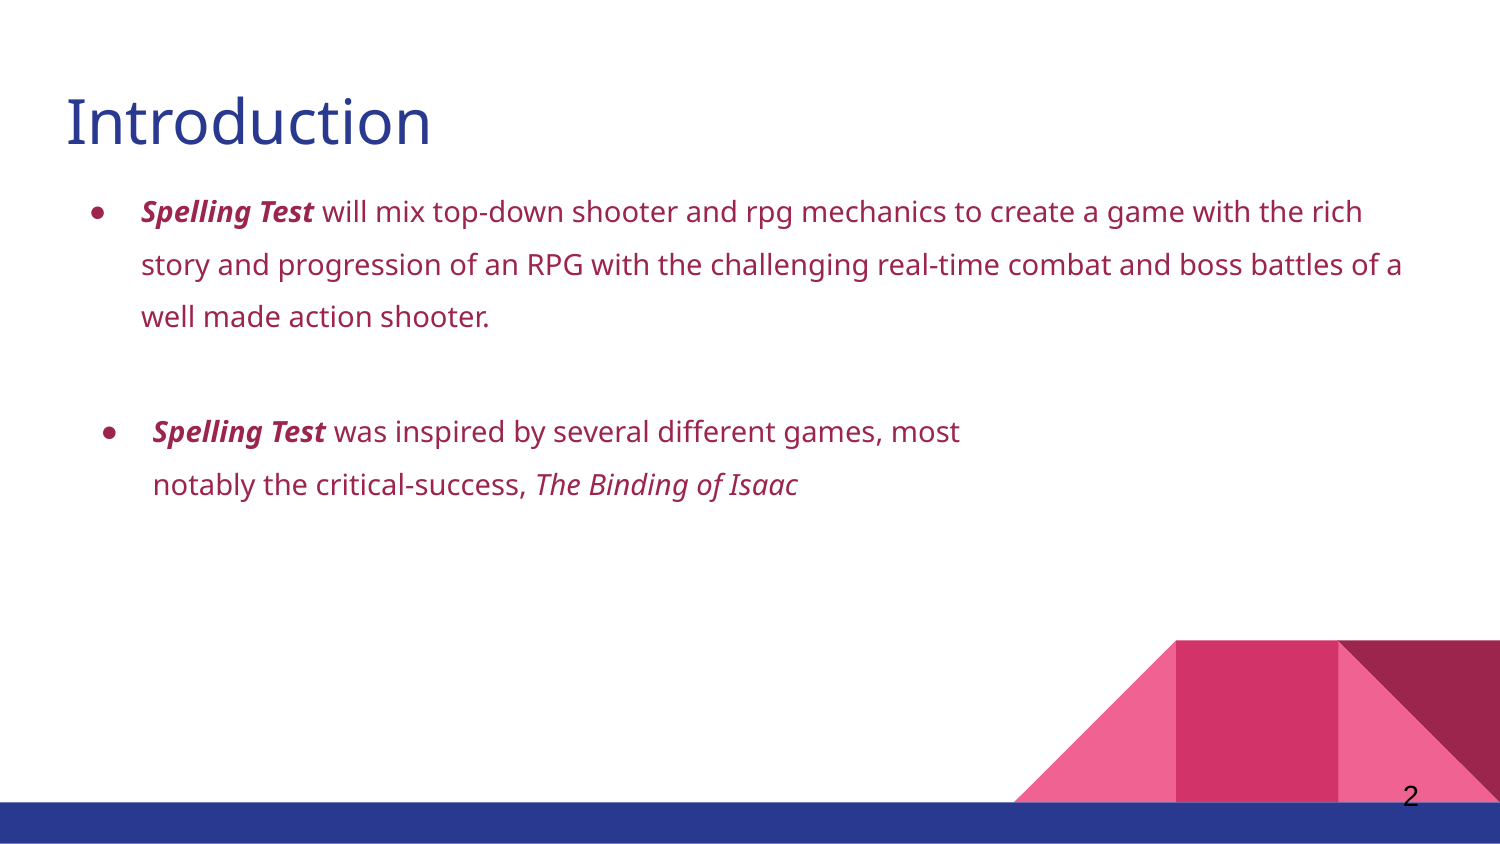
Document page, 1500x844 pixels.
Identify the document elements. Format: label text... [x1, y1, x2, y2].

slide_number ‹#› [1387, 762, 1478, 828]
title Introduction [51, 67, 1449, 161]
text_box Spelling Test was inspired by several different games, most notably the critical-success, The Binding of Isaac [62, 381, 1023, 572]
list Spelling Test will mix top-down shooter and rpg mechanics to create a game with the rich story and progression of an RPG with the challenging real-time combat and boss battles of a well made action shooter. [51, 161, 1449, 750]
